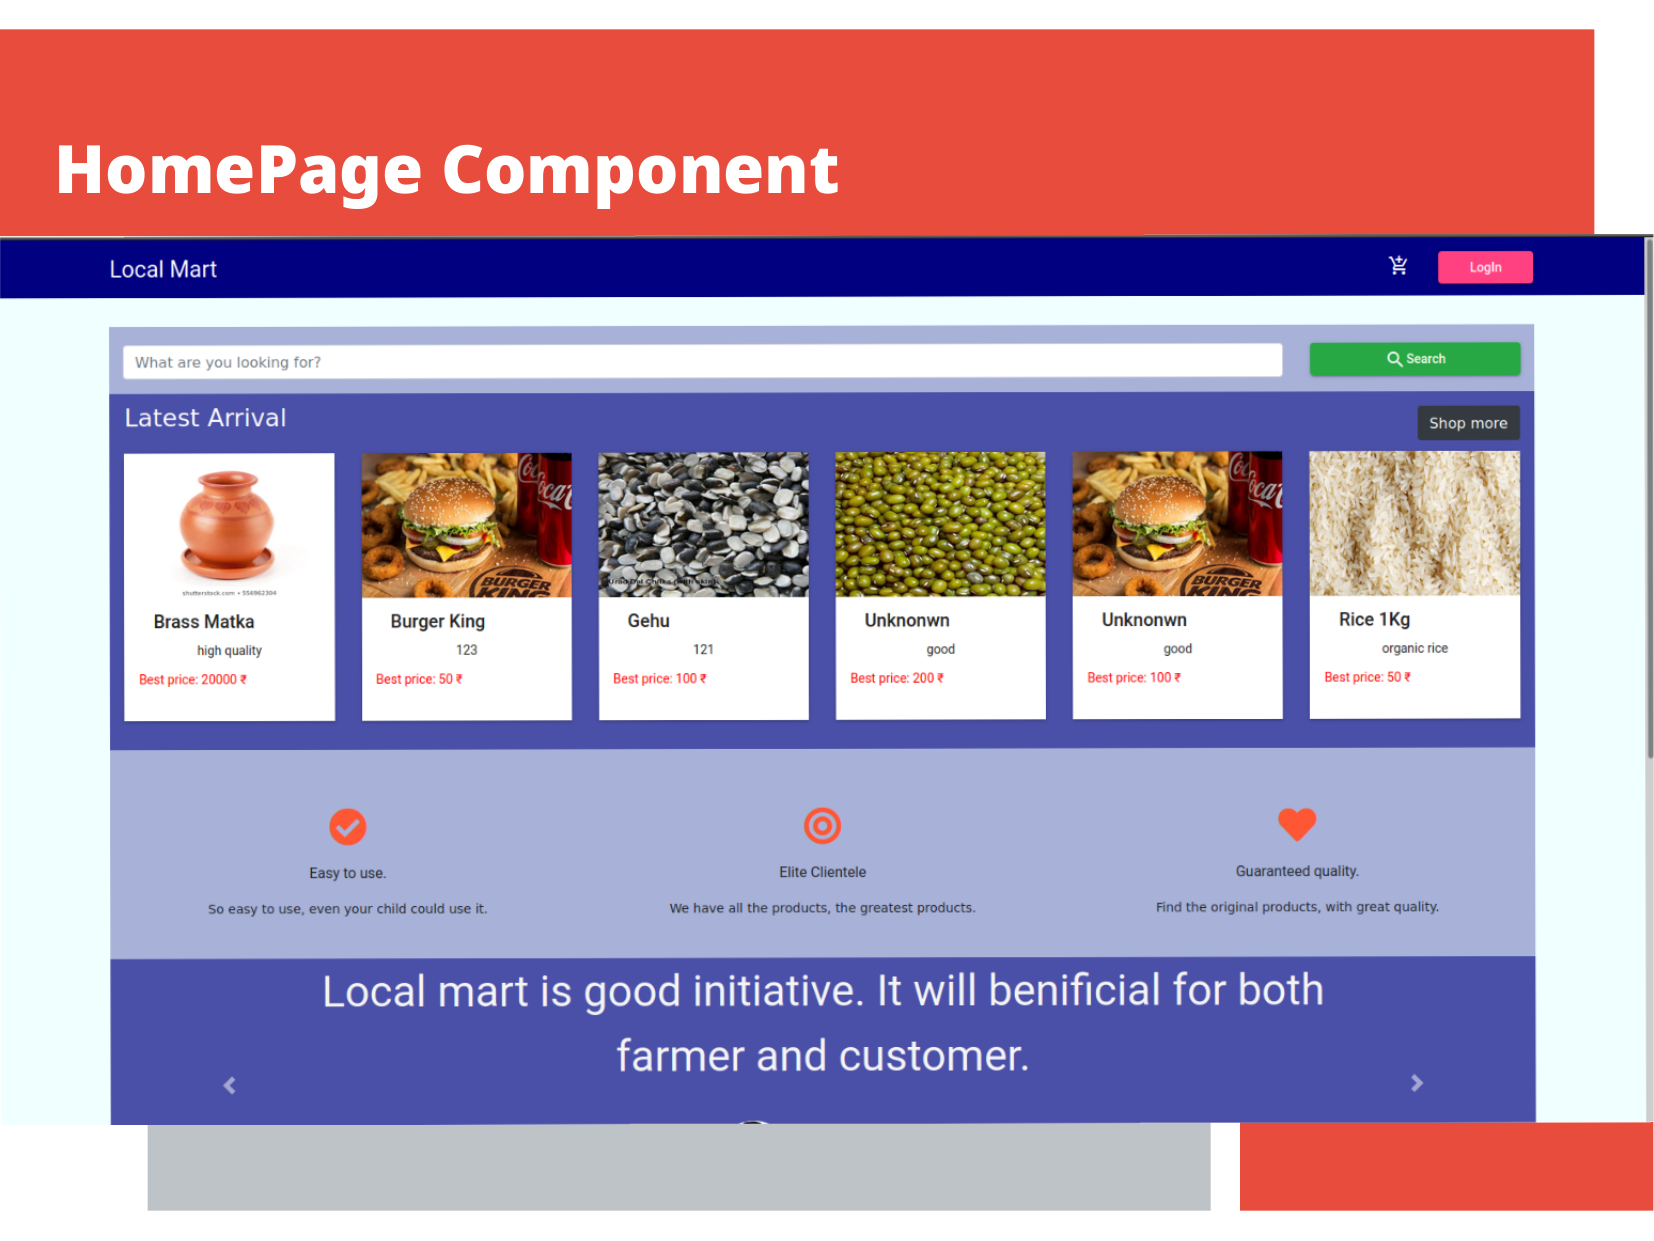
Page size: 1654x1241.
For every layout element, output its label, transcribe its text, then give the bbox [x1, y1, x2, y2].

picture [0, 234, 1654, 1125]
text_box HomePage Component [54, 58, 1590, 207]
